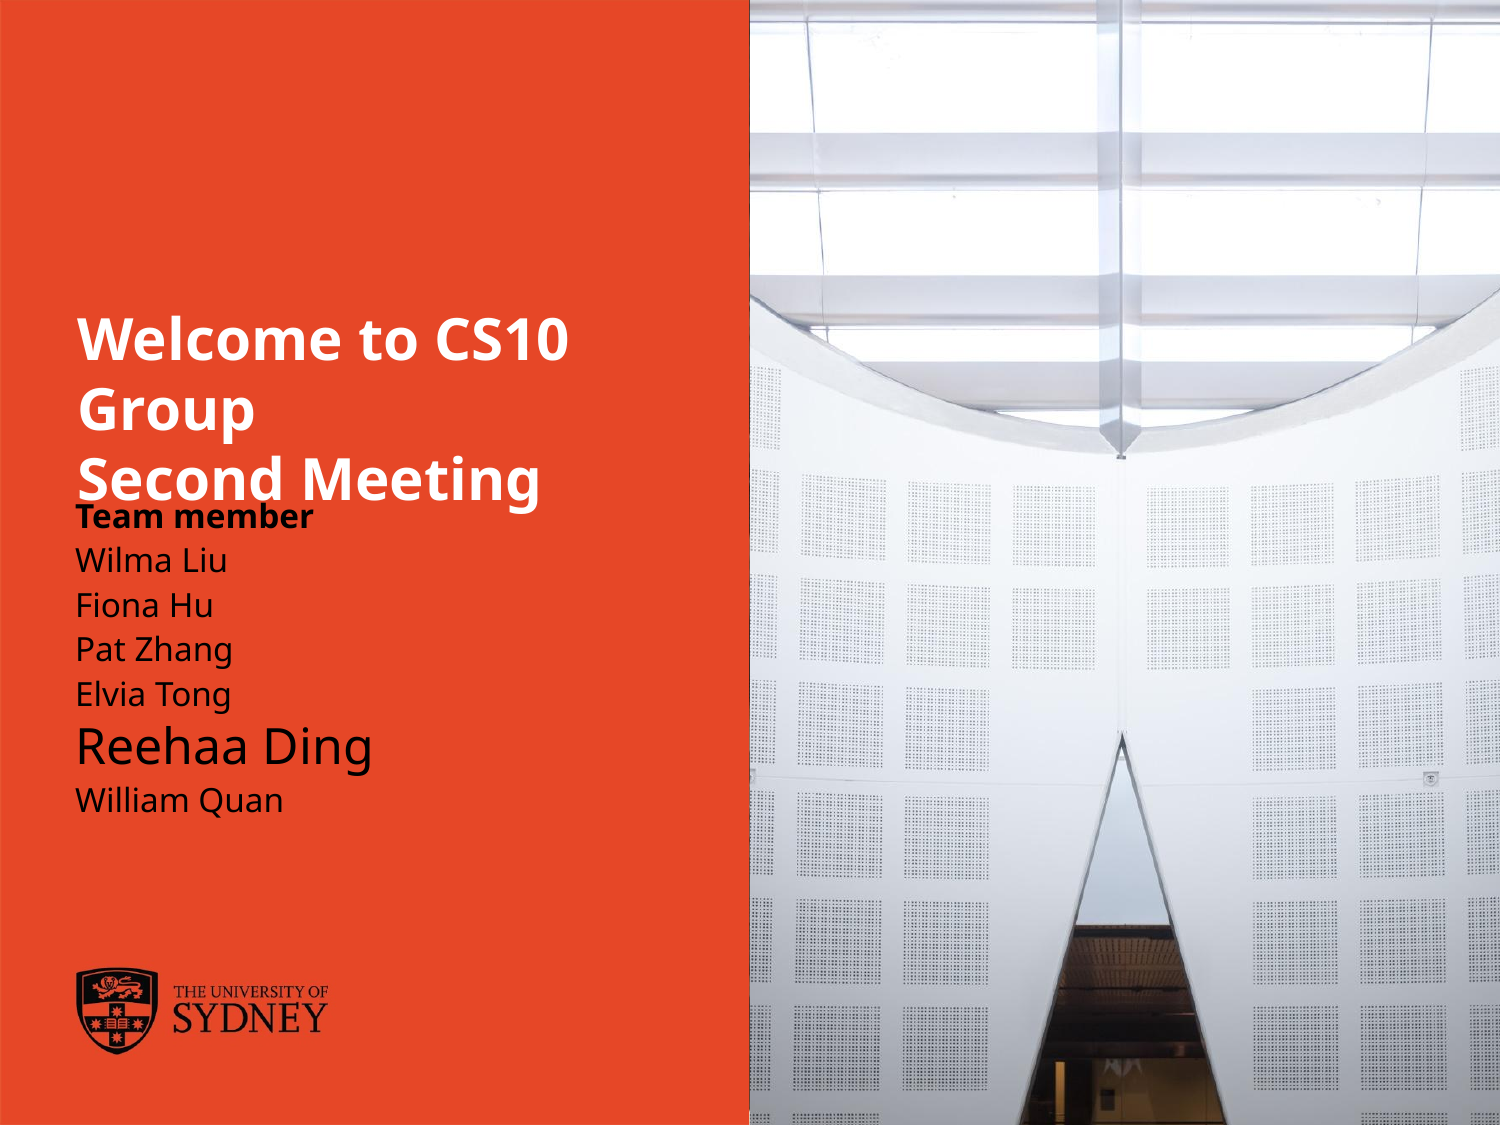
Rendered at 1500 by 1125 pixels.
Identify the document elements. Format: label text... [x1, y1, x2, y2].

title Welcome to CS10 Group Second Meeting [62, 294, 711, 552]
list Team member Wilma Liu Fiona Hu Pat Zhang Elvia Tong Reehaa Ding William Quan [60, 492, 685, 877]
picture [0, 0, 1500, 1125]
